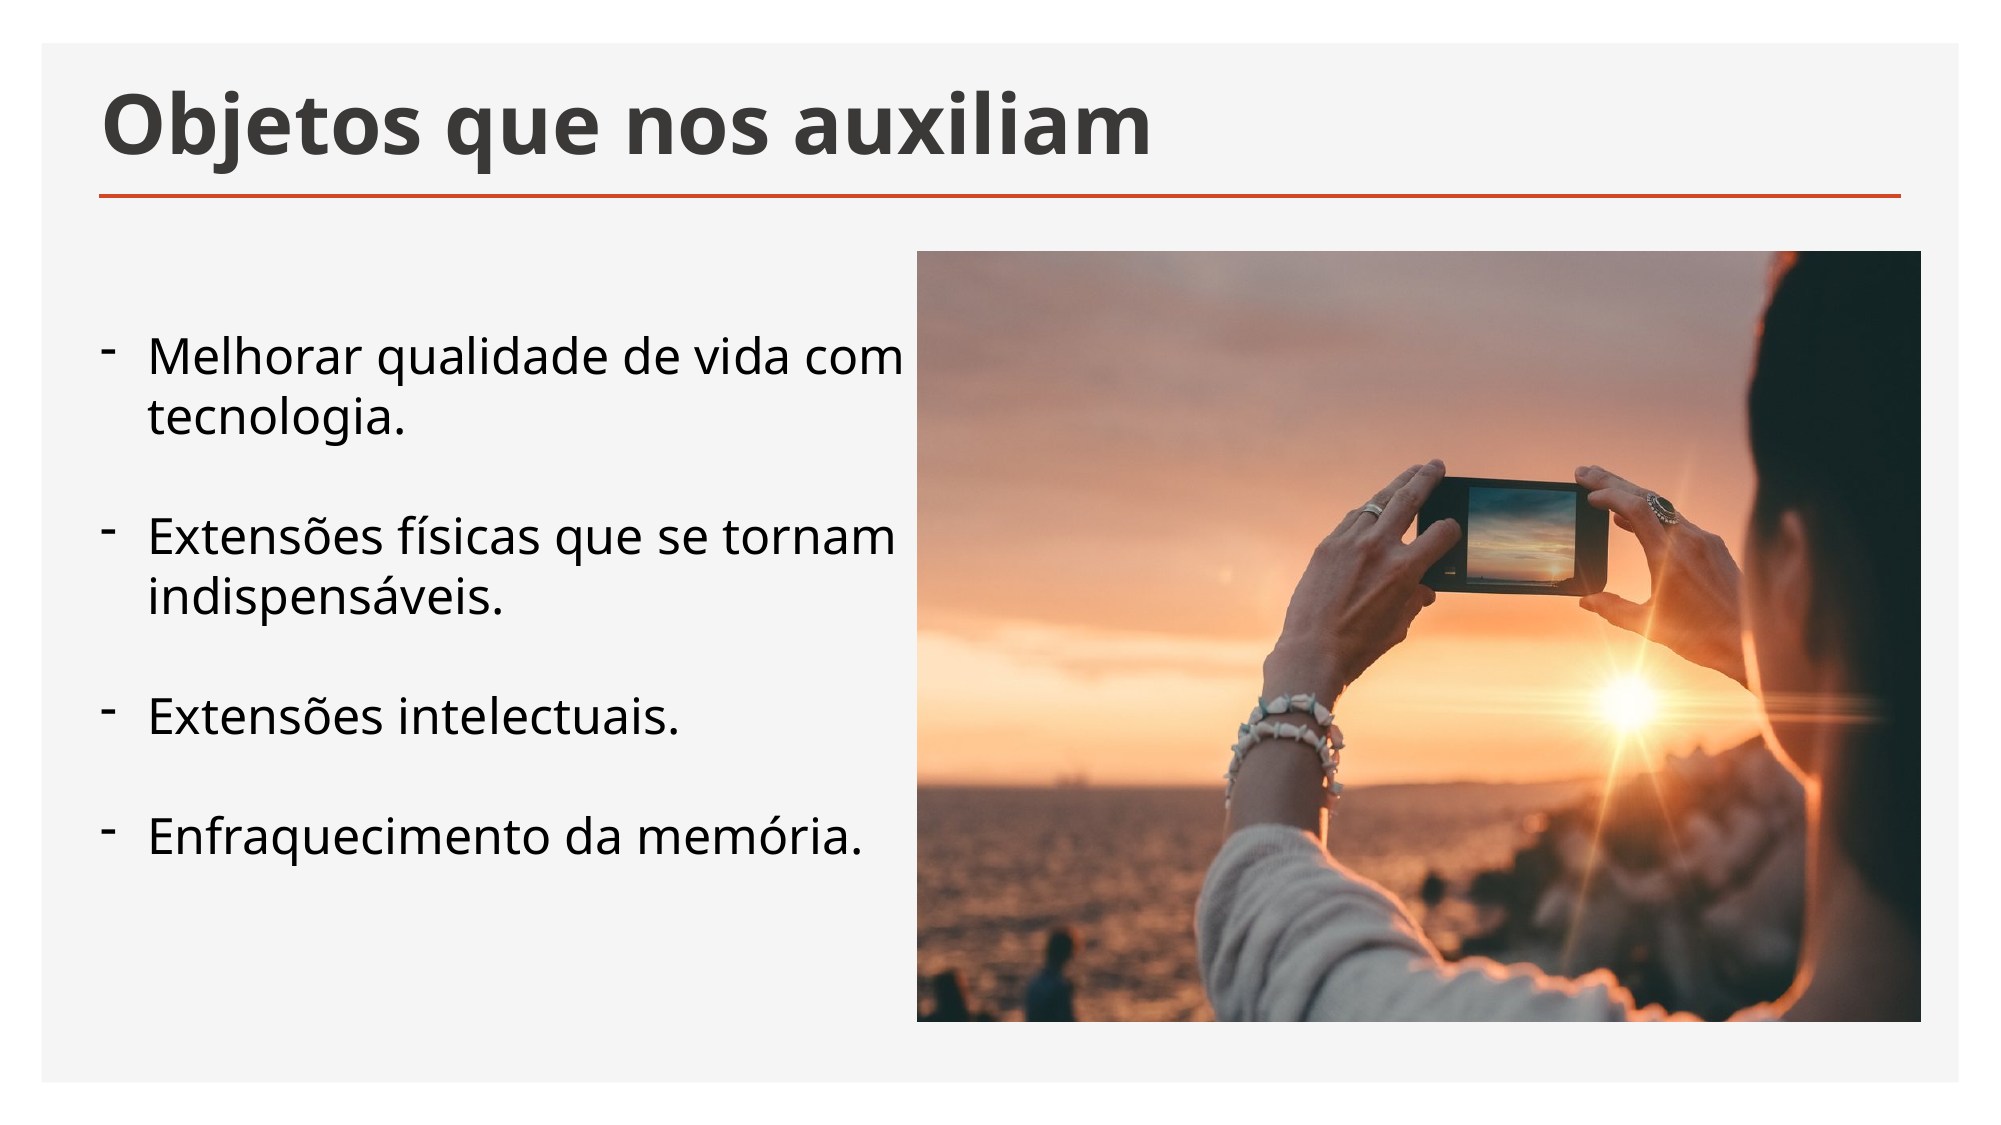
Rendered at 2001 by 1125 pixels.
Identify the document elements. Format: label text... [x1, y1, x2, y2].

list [917, 251, 1921, 1022]
title Objetos que nos auxiliam [85, 73, 1214, 179]
text_box Melhorar qualidade de vida com tecnologia. Extensões físicas que se tornam indispensáveis. Extensões intelectuais. Enfraquecimento da memória. [85, 317, 917, 962]
